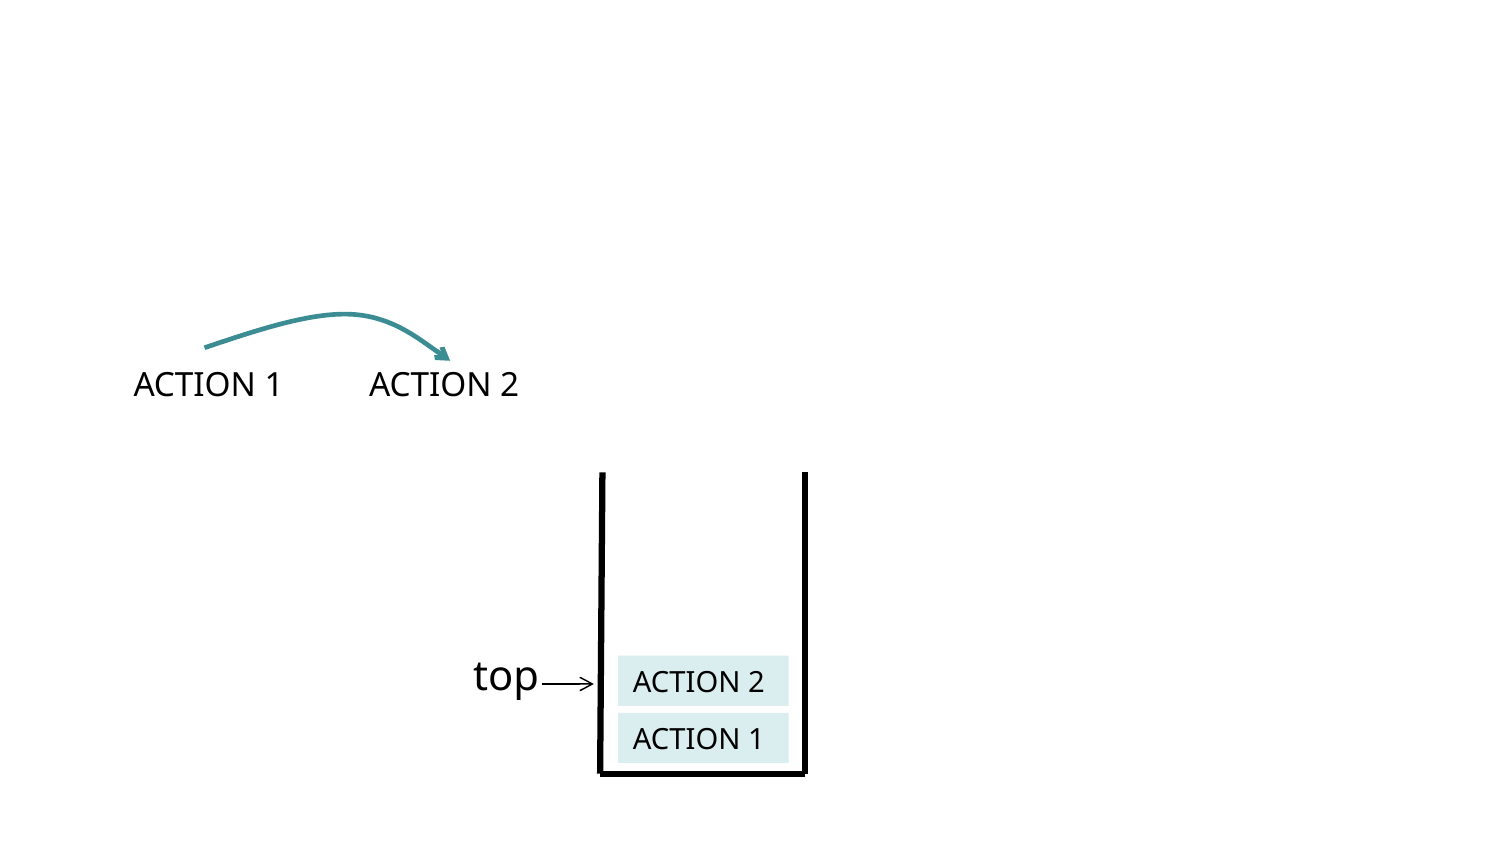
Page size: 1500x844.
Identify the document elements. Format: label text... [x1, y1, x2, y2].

text_box ACTION 2 [618, 655, 789, 706]
text_box ACTION 1 [618, 712, 789, 763]
text_box ACTION 2 [354, 355, 552, 429]
text_box [204, 314, 451, 361]
text_box top [458, 641, 565, 714]
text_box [599, 472, 603, 775]
text_box ACTION 1 [118, 355, 317, 429]
